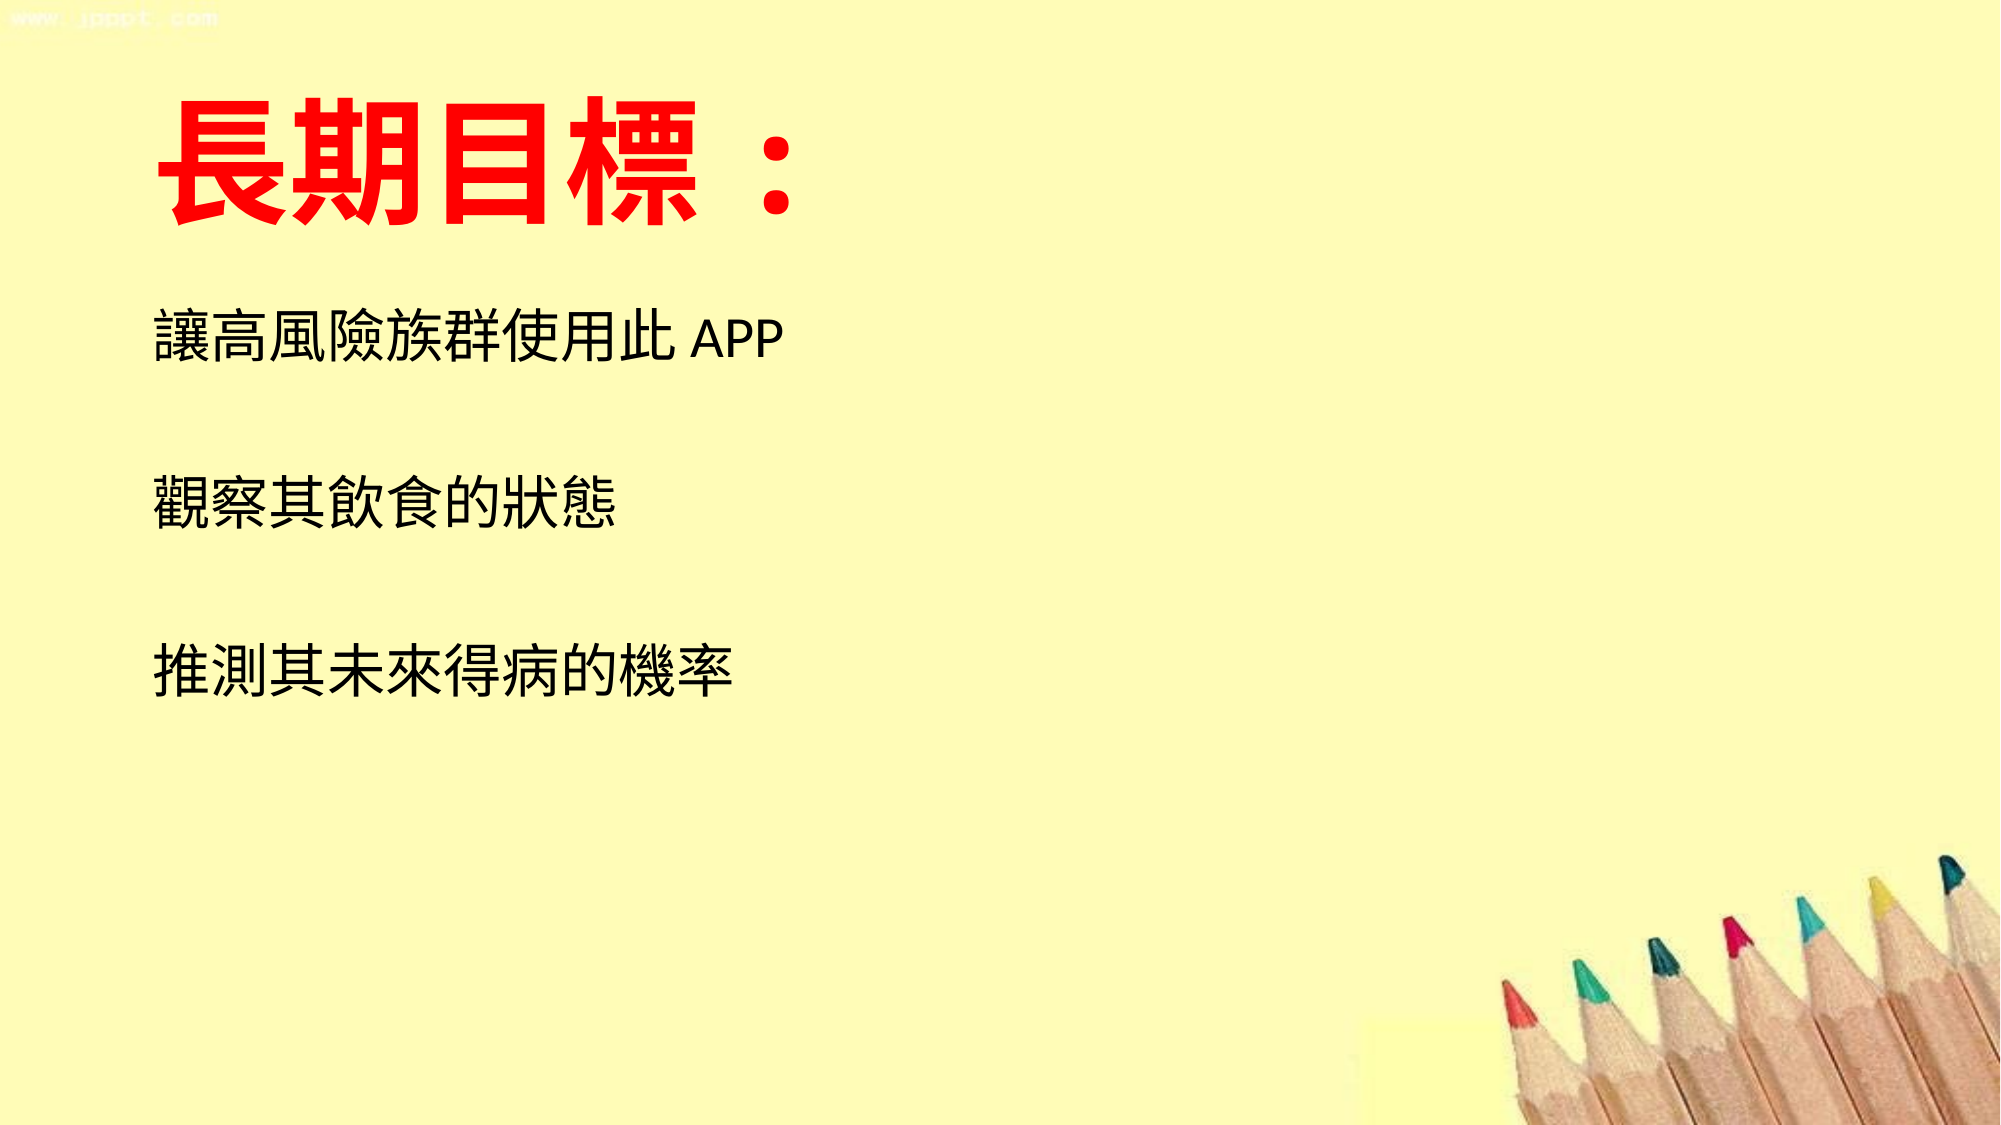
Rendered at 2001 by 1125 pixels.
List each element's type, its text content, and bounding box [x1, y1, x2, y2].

list 讓高風險族群使用此APP 觀察其飲食的狀態 推測其未來得病的機率 [137, 299, 1863, 1014]
title 長期目標: [137, 59, 1863, 278]
picture [0, 0, 2001, 1125]
